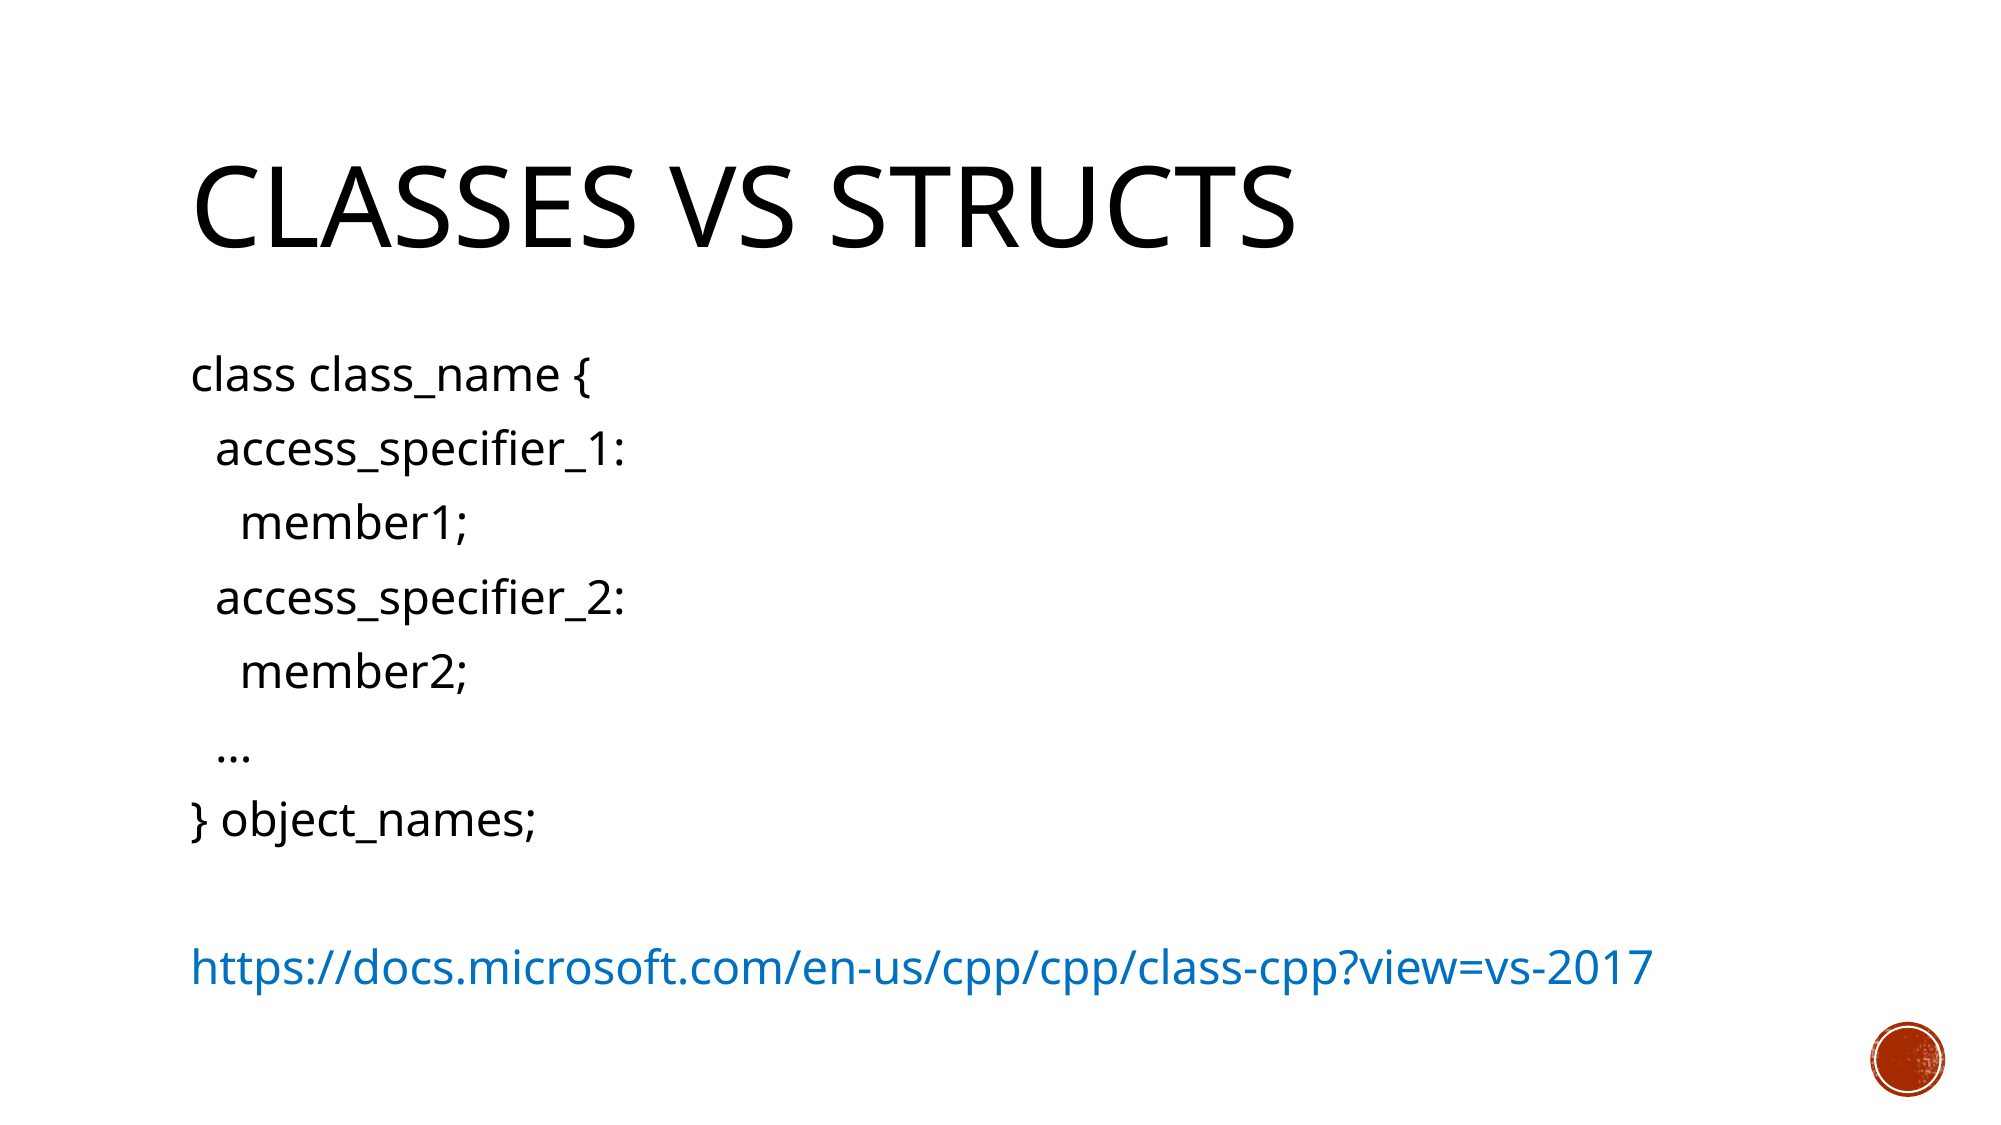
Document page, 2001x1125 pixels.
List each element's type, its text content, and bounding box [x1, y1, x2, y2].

title Classes vs Structs [175, 79, 1826, 343]
list class class_name { access_specifier_1: member1; access_specifier_2: member2; ... } object_names; https://docs.microsoft.com/en-us/cpp/cpp/class-cpp?view=vs-2017 [175, 343, 1826, 1008]
